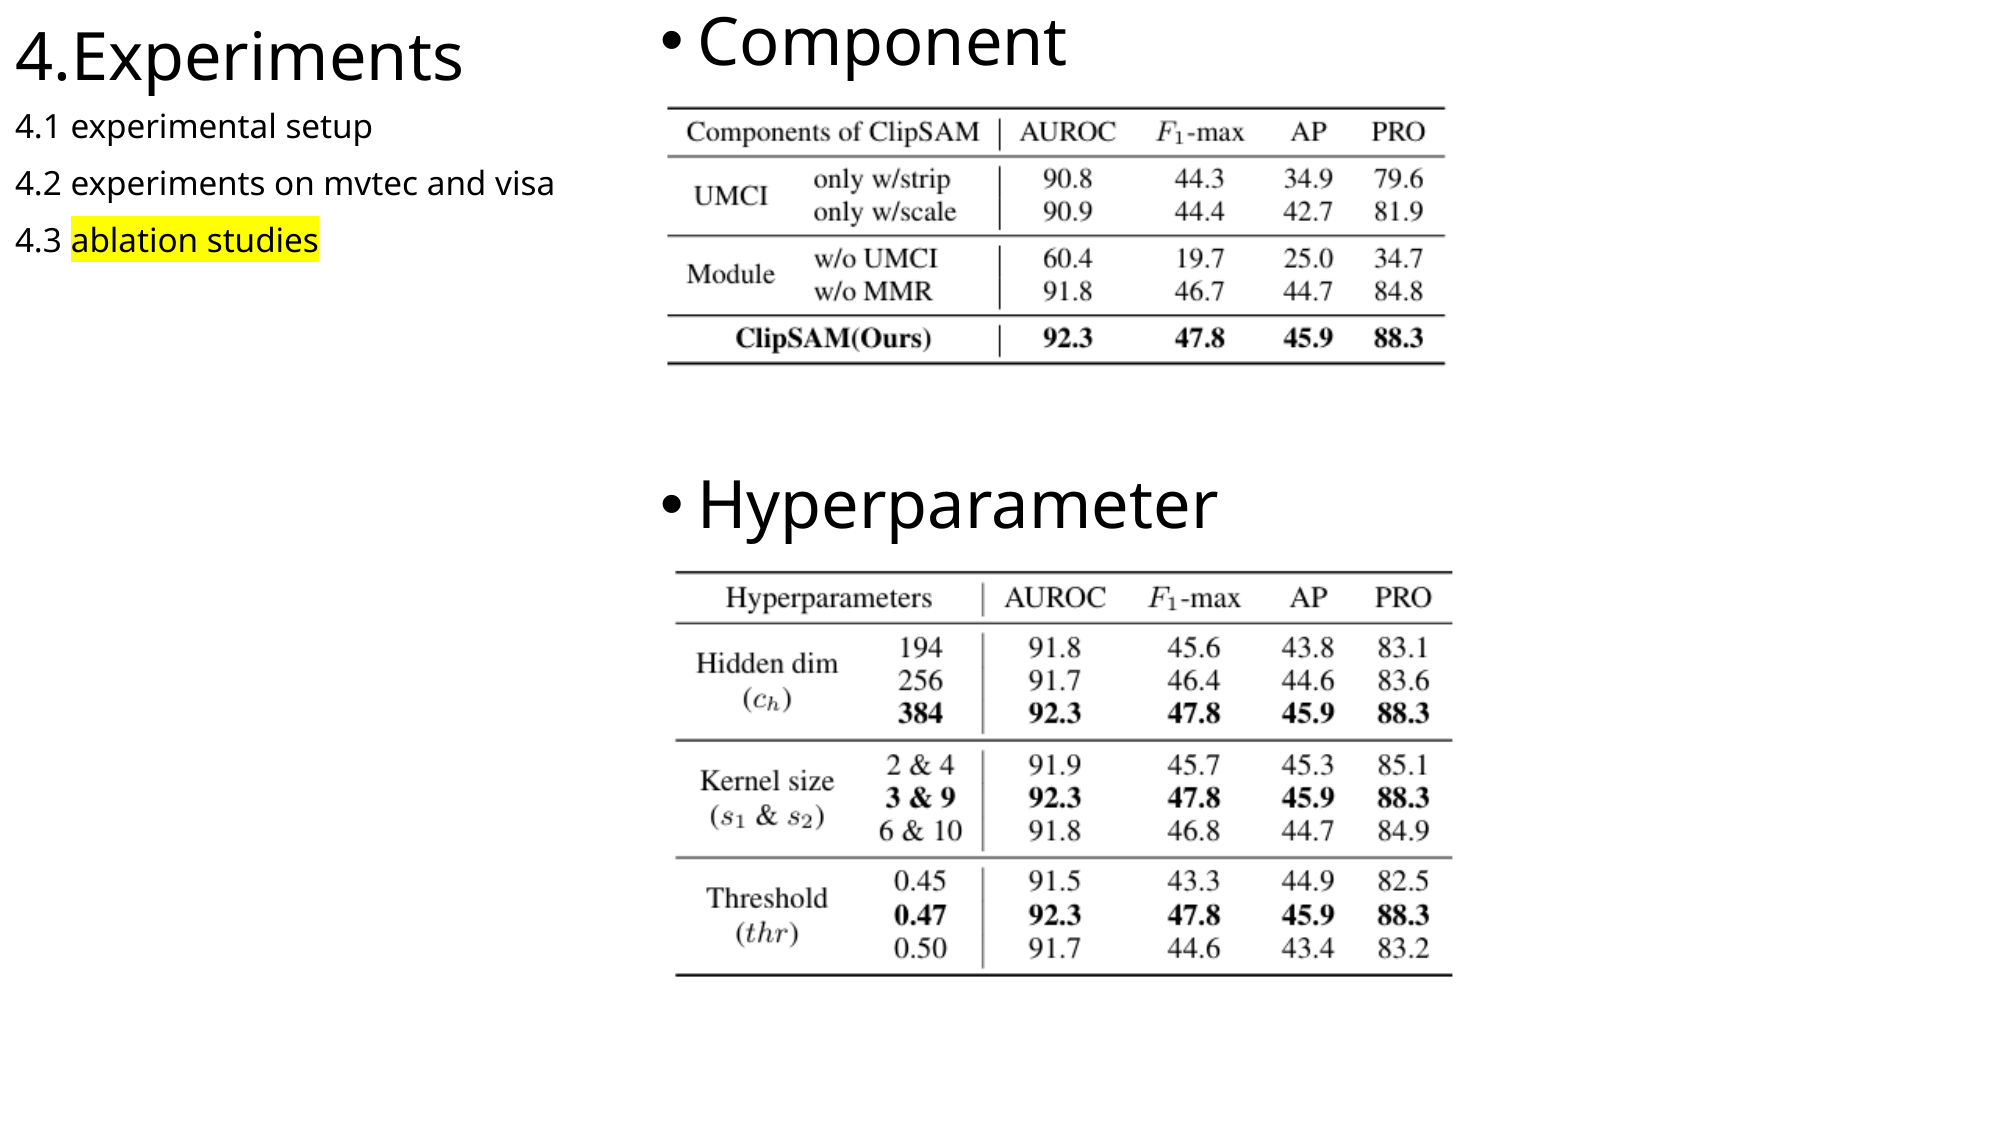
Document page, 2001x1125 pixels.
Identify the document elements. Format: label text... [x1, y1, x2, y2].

list 4.1 experimental setup 4.2 experiments on mvtec and visa 4.3 ablation studies [0, 102, 646, 728]
picture [662, 561, 1463, 992]
list Component Hyperparameter [645, 0, 2000, 1125]
title 4.Experiments [0, 0, 645, 102]
picture [662, 101, 1460, 372]
